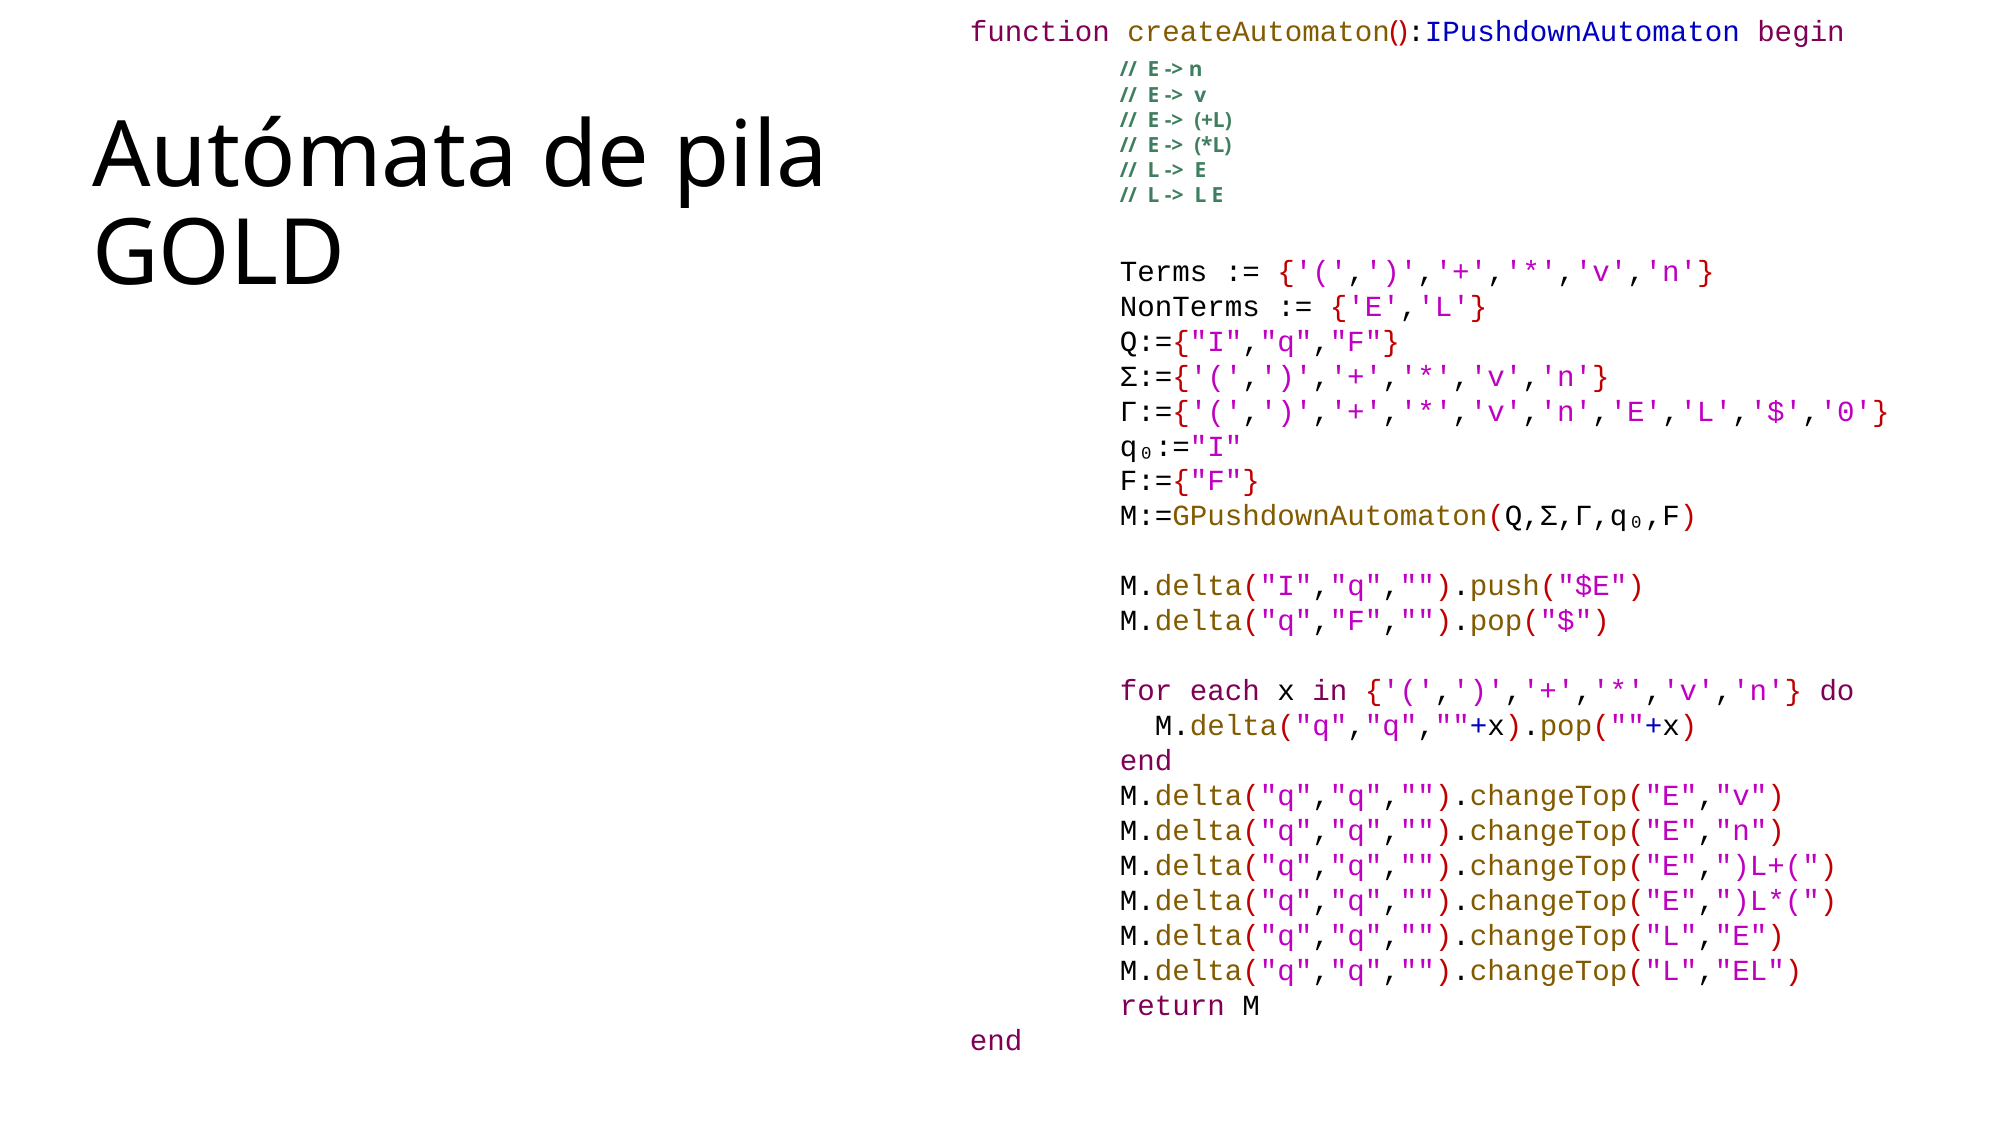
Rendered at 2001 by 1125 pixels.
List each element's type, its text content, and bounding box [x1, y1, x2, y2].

text_box Autómata de pila GOLD [77, 90, 955, 309]
text_box function createAutomaton():IPushdownAutomaton begin // E -> n // E -> v // E -> (+L) // E -> (*L) // L -> E // L -> L E Terms := {'(',')','+','*','v','n'} NonTerms := {'E','L'} Q:={"I","q","F"} Σ:={'(',')','+','*','v','n'} Γ:={'(',')','+','*','v','n','E','L','$','0'} q₀:="I" F:={"F"} M:=GPushdownAutomaton(Q,Σ,Γ,q₀,F) M.delta("I","q","").push("$E") M.delta("q","F","").pop("$") for each x in {'(',')','+','*','v','n'} do M.delta("q","q",""+x).pop(""+x) end M.delta("q","q","").changeTop("E","v") M.delta("q","q","").changeTop("E","n") M.delta("q","q","").changeTop("E",")L+(") M.delta("q","q","").changeTop("E",")L*(") M.delta("q","q","").changeTop("L","E") M.delta("q","q","").changeTop("L","EL") return M end [955, 4, 1866, 1124]
